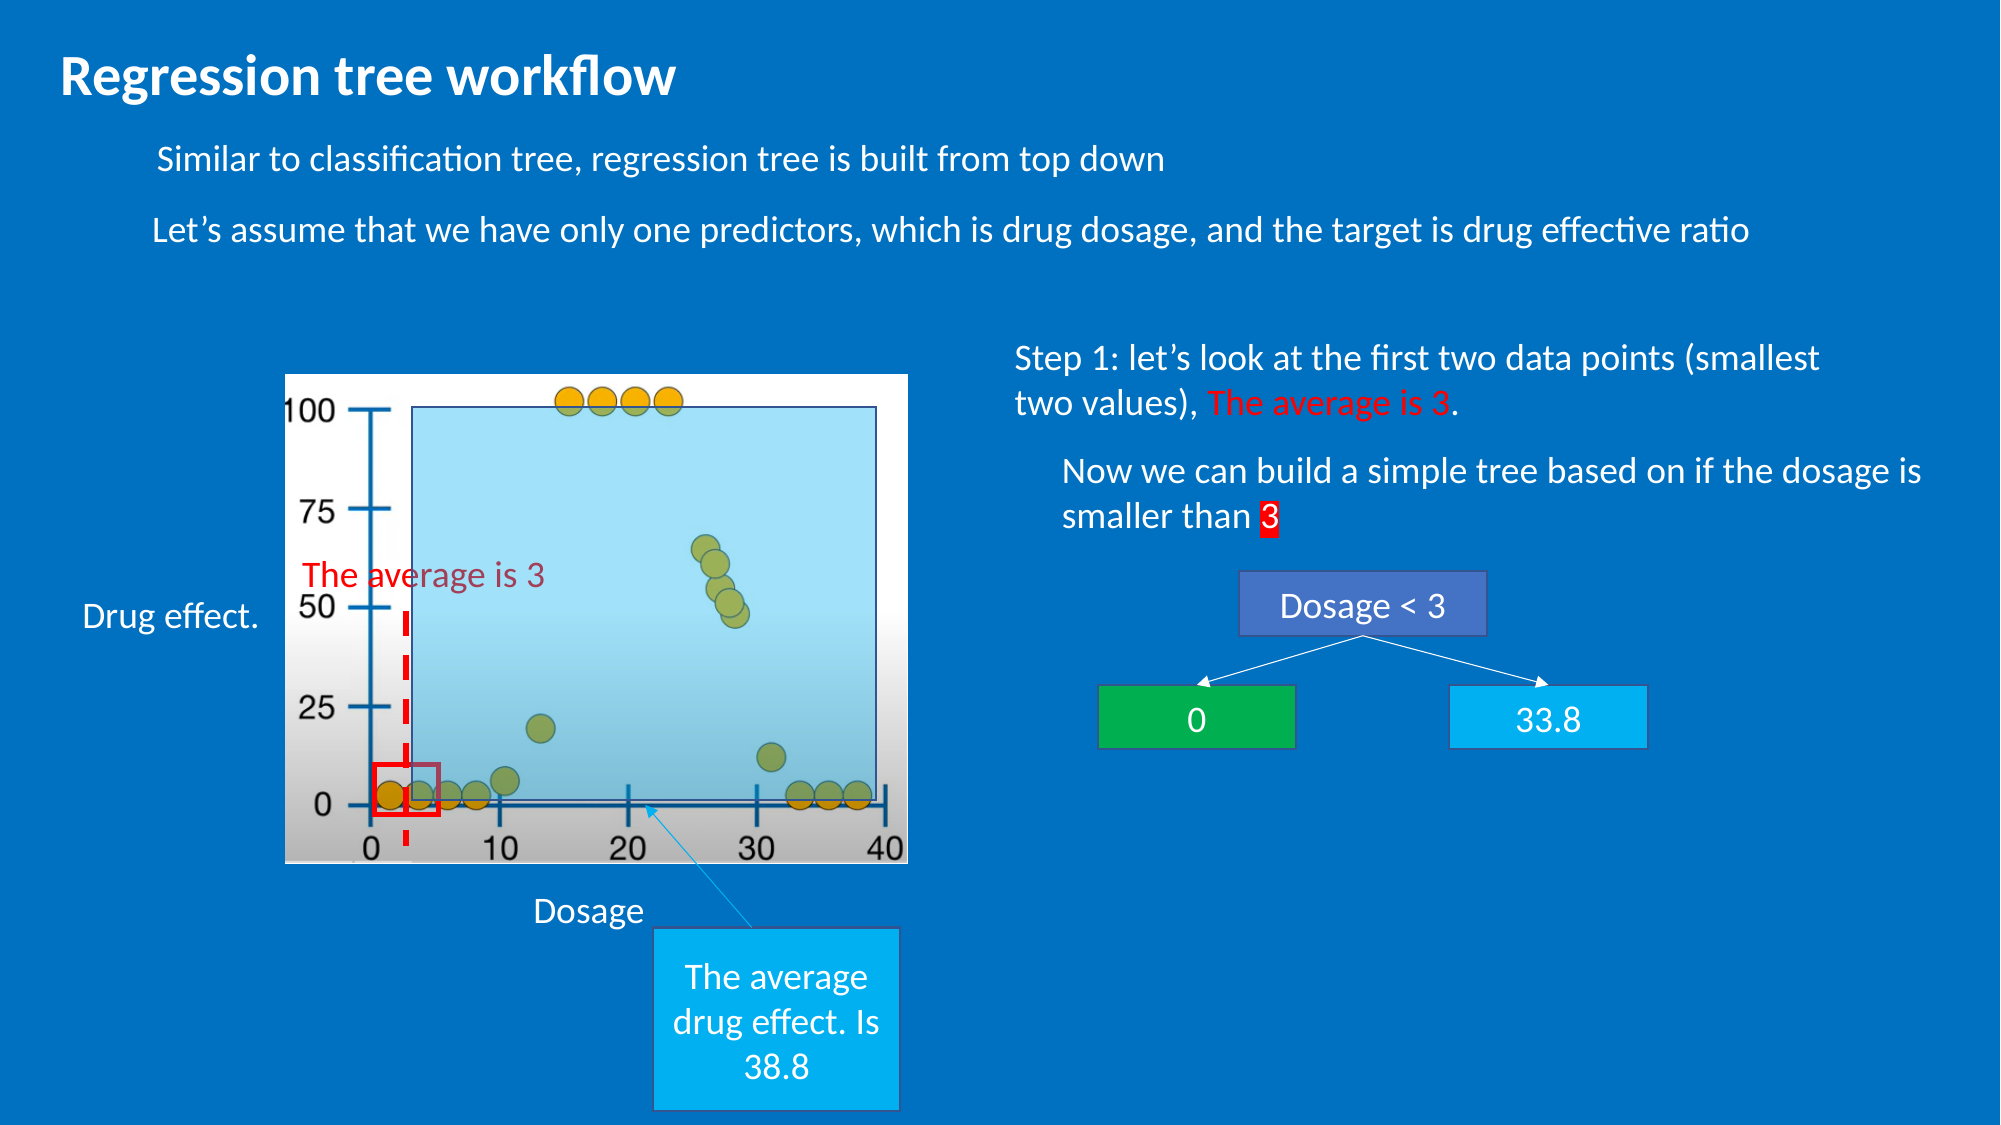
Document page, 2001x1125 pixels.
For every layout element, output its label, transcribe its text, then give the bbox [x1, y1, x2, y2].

text_box 33.8 [1448, 684, 1649, 750]
text_box Dosage [518, 879, 652, 939]
picture [285, 374, 908, 864]
text_box 0 [1097, 684, 1297, 750]
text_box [645, 804, 752, 928]
text_box Regression tree workflow [45, 29, 693, 115]
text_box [1362, 635, 1549, 685]
text_box Similar to classification tree, regression tree is built from top down [142, 126, 1182, 187]
text_box Dosage < 3 [1238, 570, 1488, 635]
text_box Step 1: let’s look at the first two data points (smallest two values), The average is 3. [999, 325, 1899, 431]
text_box Let’s assume that we have only one predictors, which is drug dosage, and the target is drug effective ratio [137, 197, 1768, 258]
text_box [1196, 635, 1362, 685]
text_box Now we can build a simple tree based on if the dosage is smaller than 3 [1047, 438, 2000, 544]
text_box Drug effect. [67, 584, 276, 644]
text_box The average drug effect. Is 38.8 [652, 926, 901, 1112]
